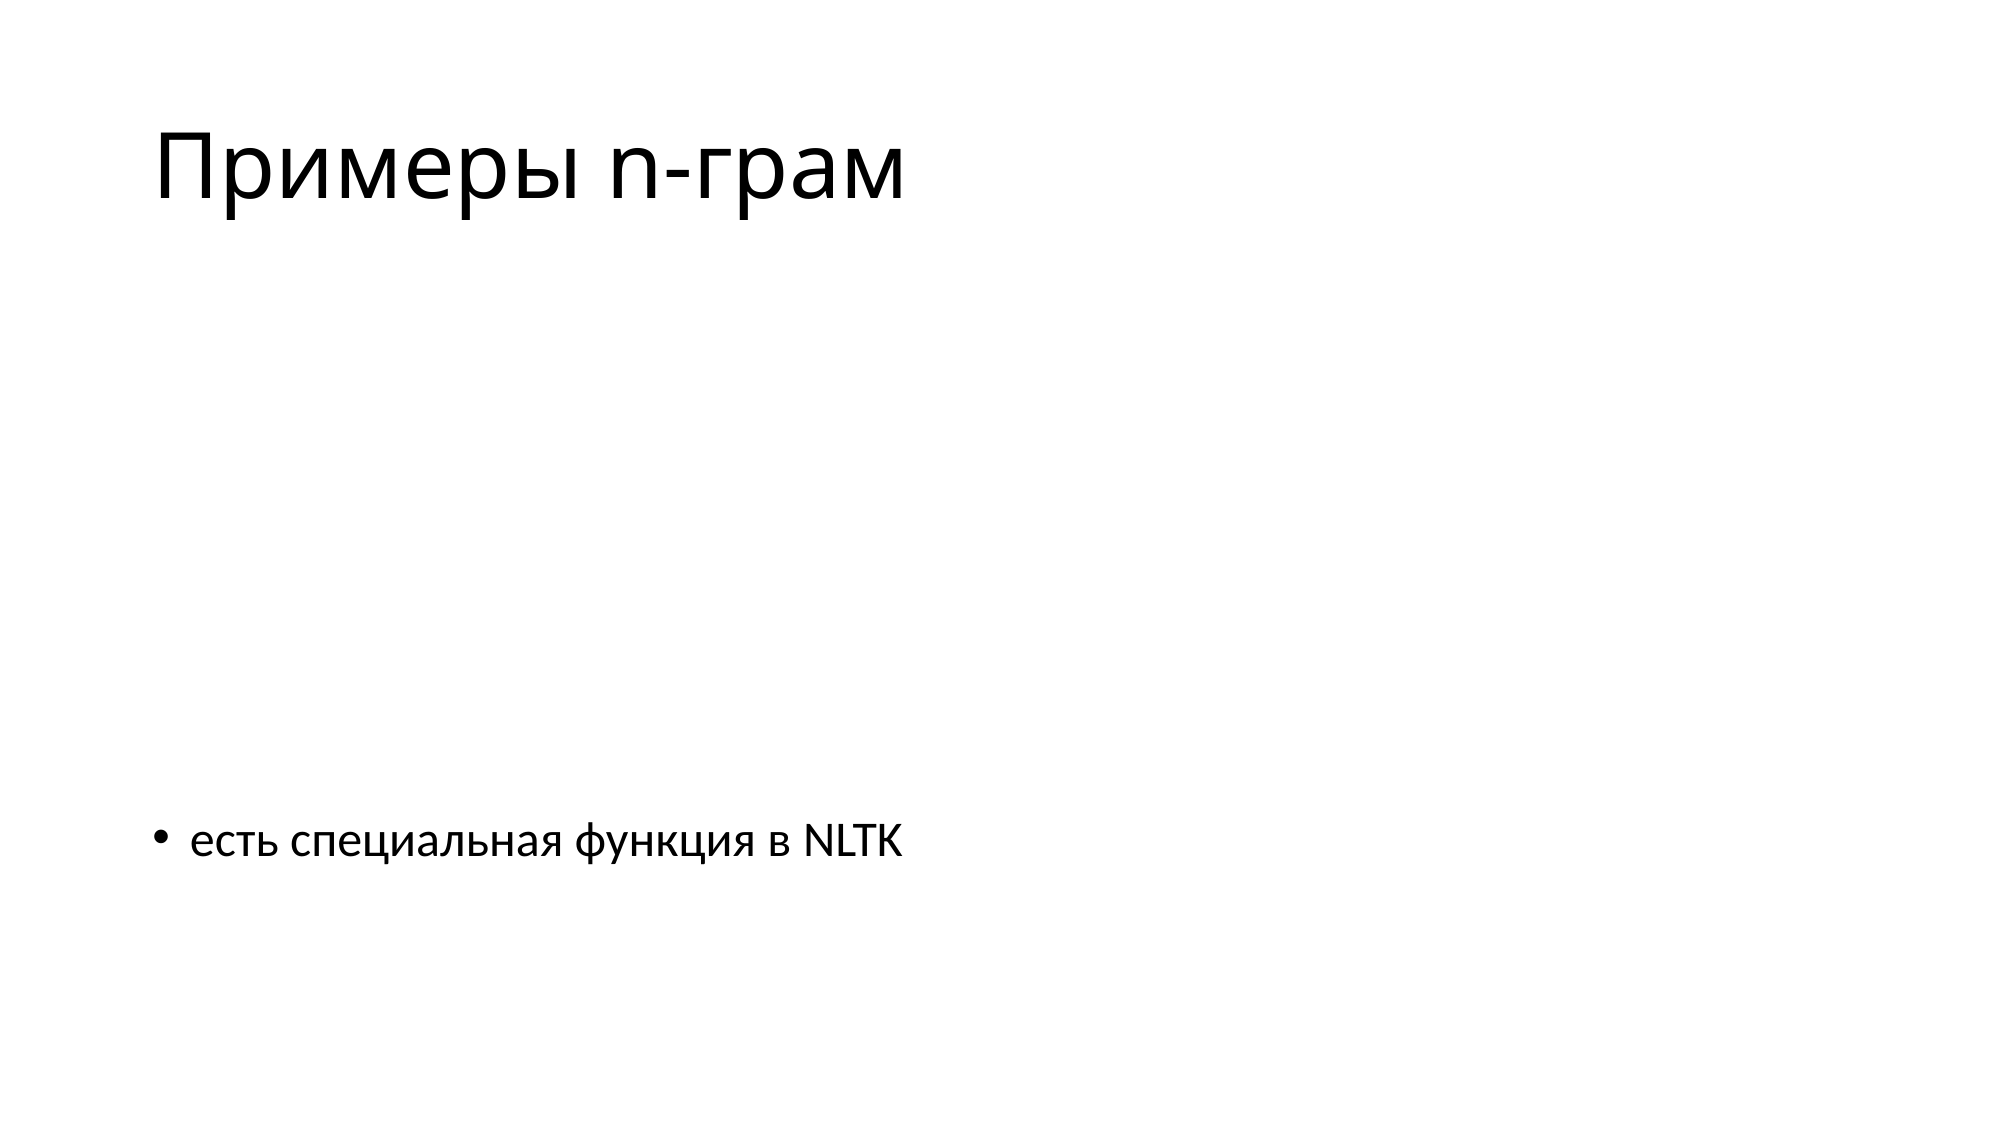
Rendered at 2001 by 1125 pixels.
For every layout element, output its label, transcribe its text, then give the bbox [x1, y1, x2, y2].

list есть специальная функция в NLTK [137, 299, 1863, 1014]
title Примеры n-грам [137, 59, 1863, 278]
